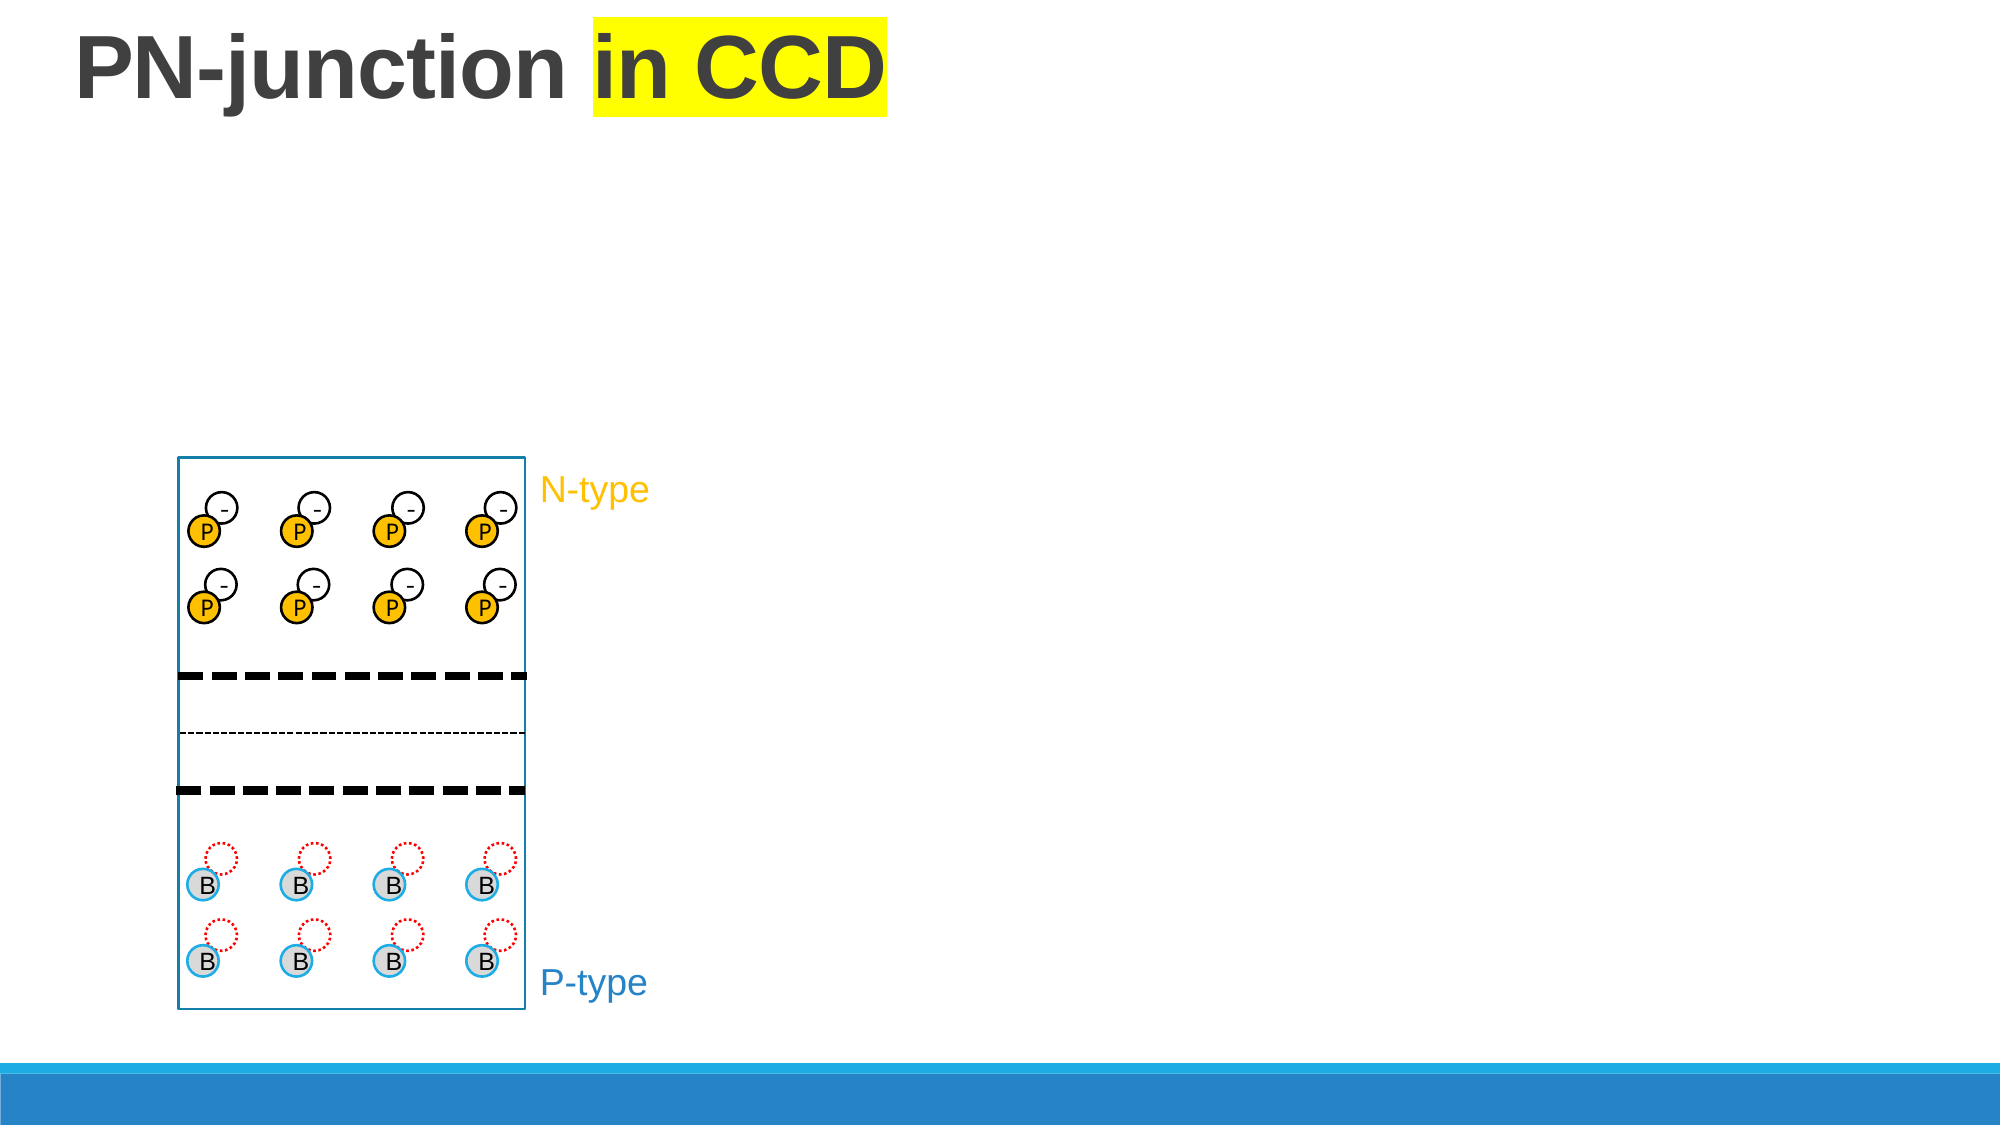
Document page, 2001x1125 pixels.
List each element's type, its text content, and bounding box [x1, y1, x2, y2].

title PN-junction in CCD [59, 17, 1945, 125]
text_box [175, 456, 715, 1012]
